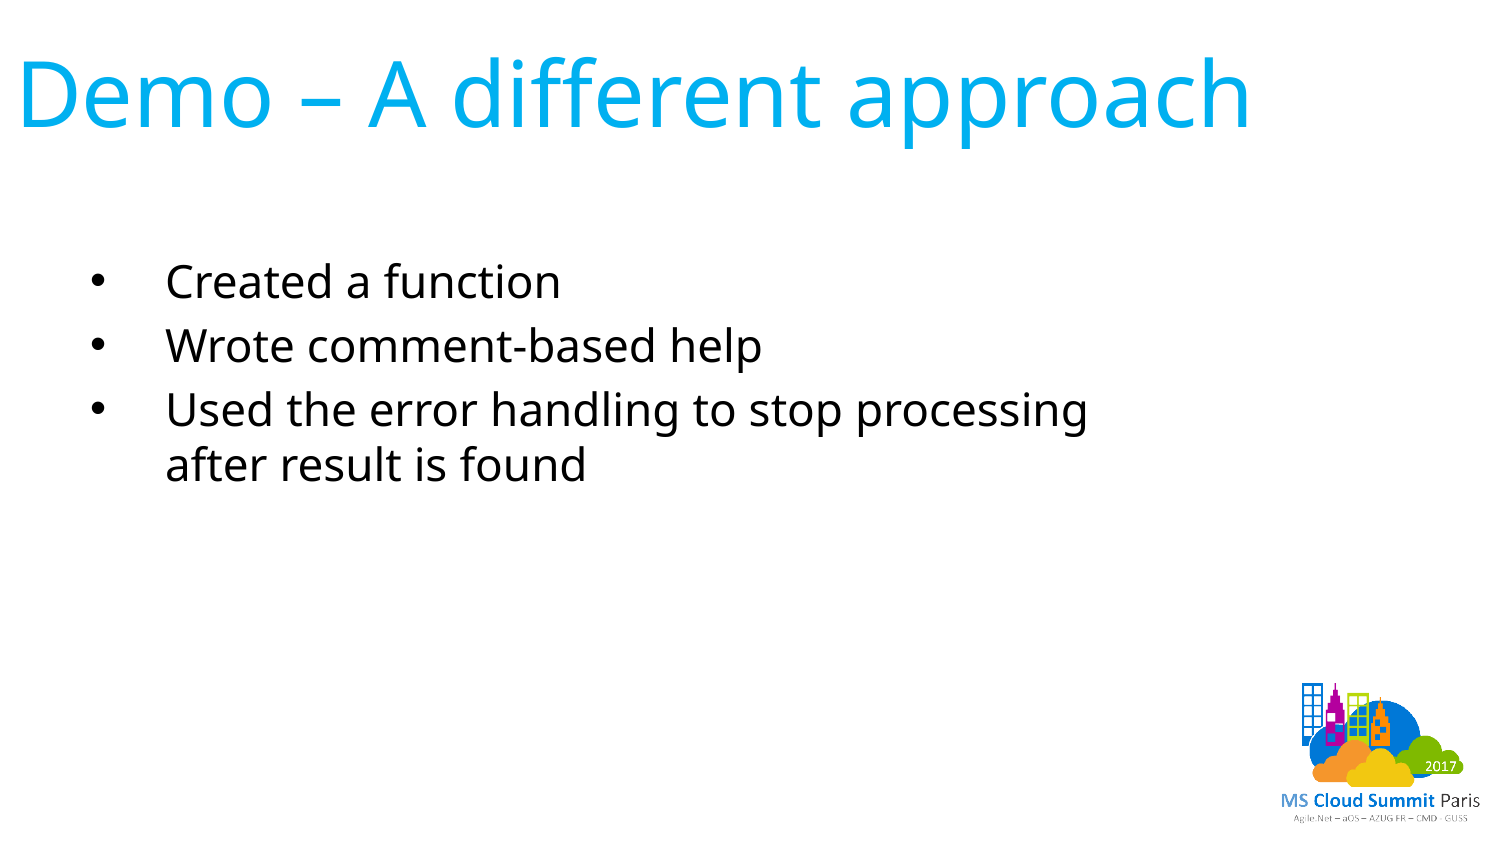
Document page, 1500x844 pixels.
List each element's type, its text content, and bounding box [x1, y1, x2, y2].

picture [1279, 683, 1481, 824]
subtitle Created a function Wrote comment-based help Used the error handling to stop processing after result is found [0, 180, 1145, 826]
title Demo – A different approach [0, 0, 1468, 181]
